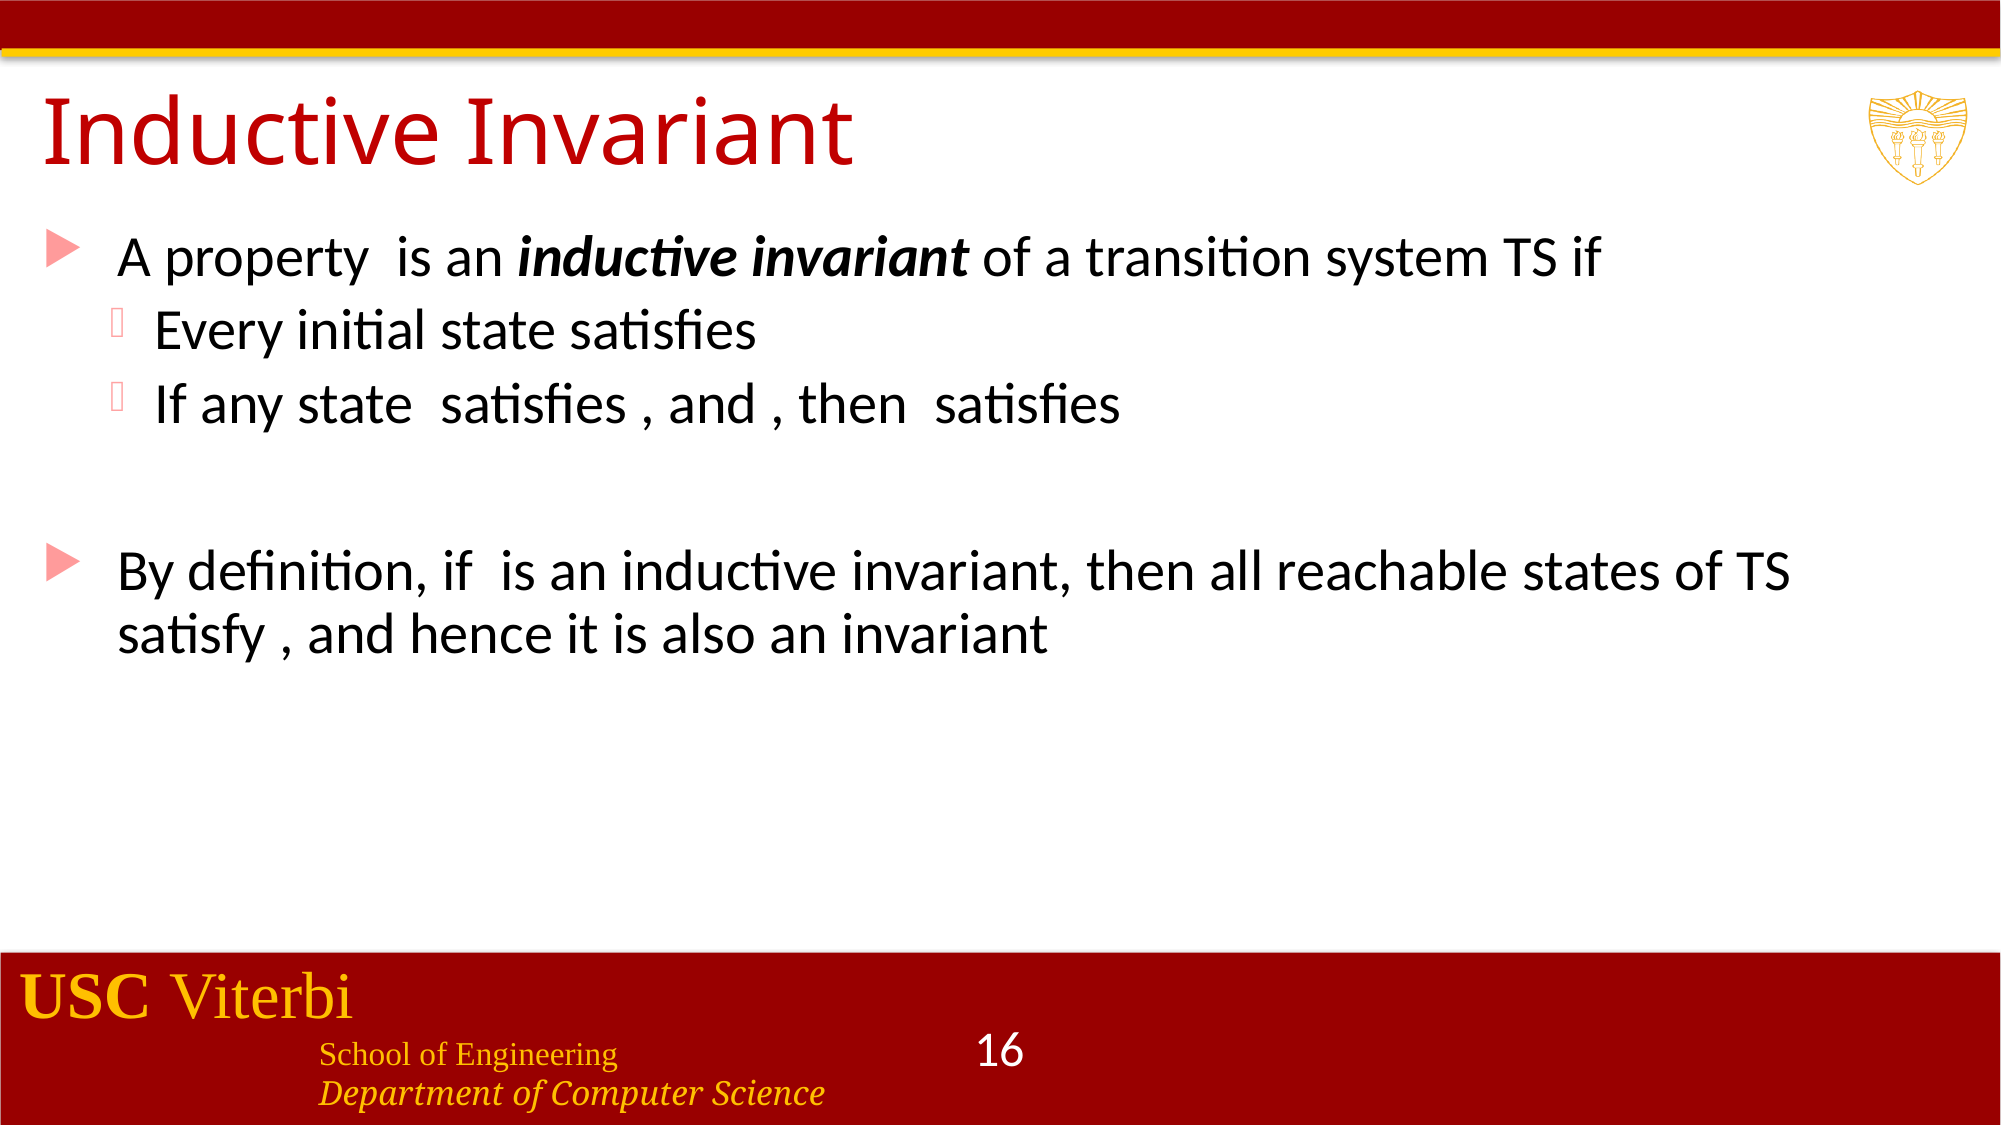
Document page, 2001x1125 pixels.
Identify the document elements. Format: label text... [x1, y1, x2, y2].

slide_number 16 [774, 1016, 1225, 1077]
title Inductive Invariant [27, 70, 1819, 199]
picture [1836, 76, 2000, 199]
